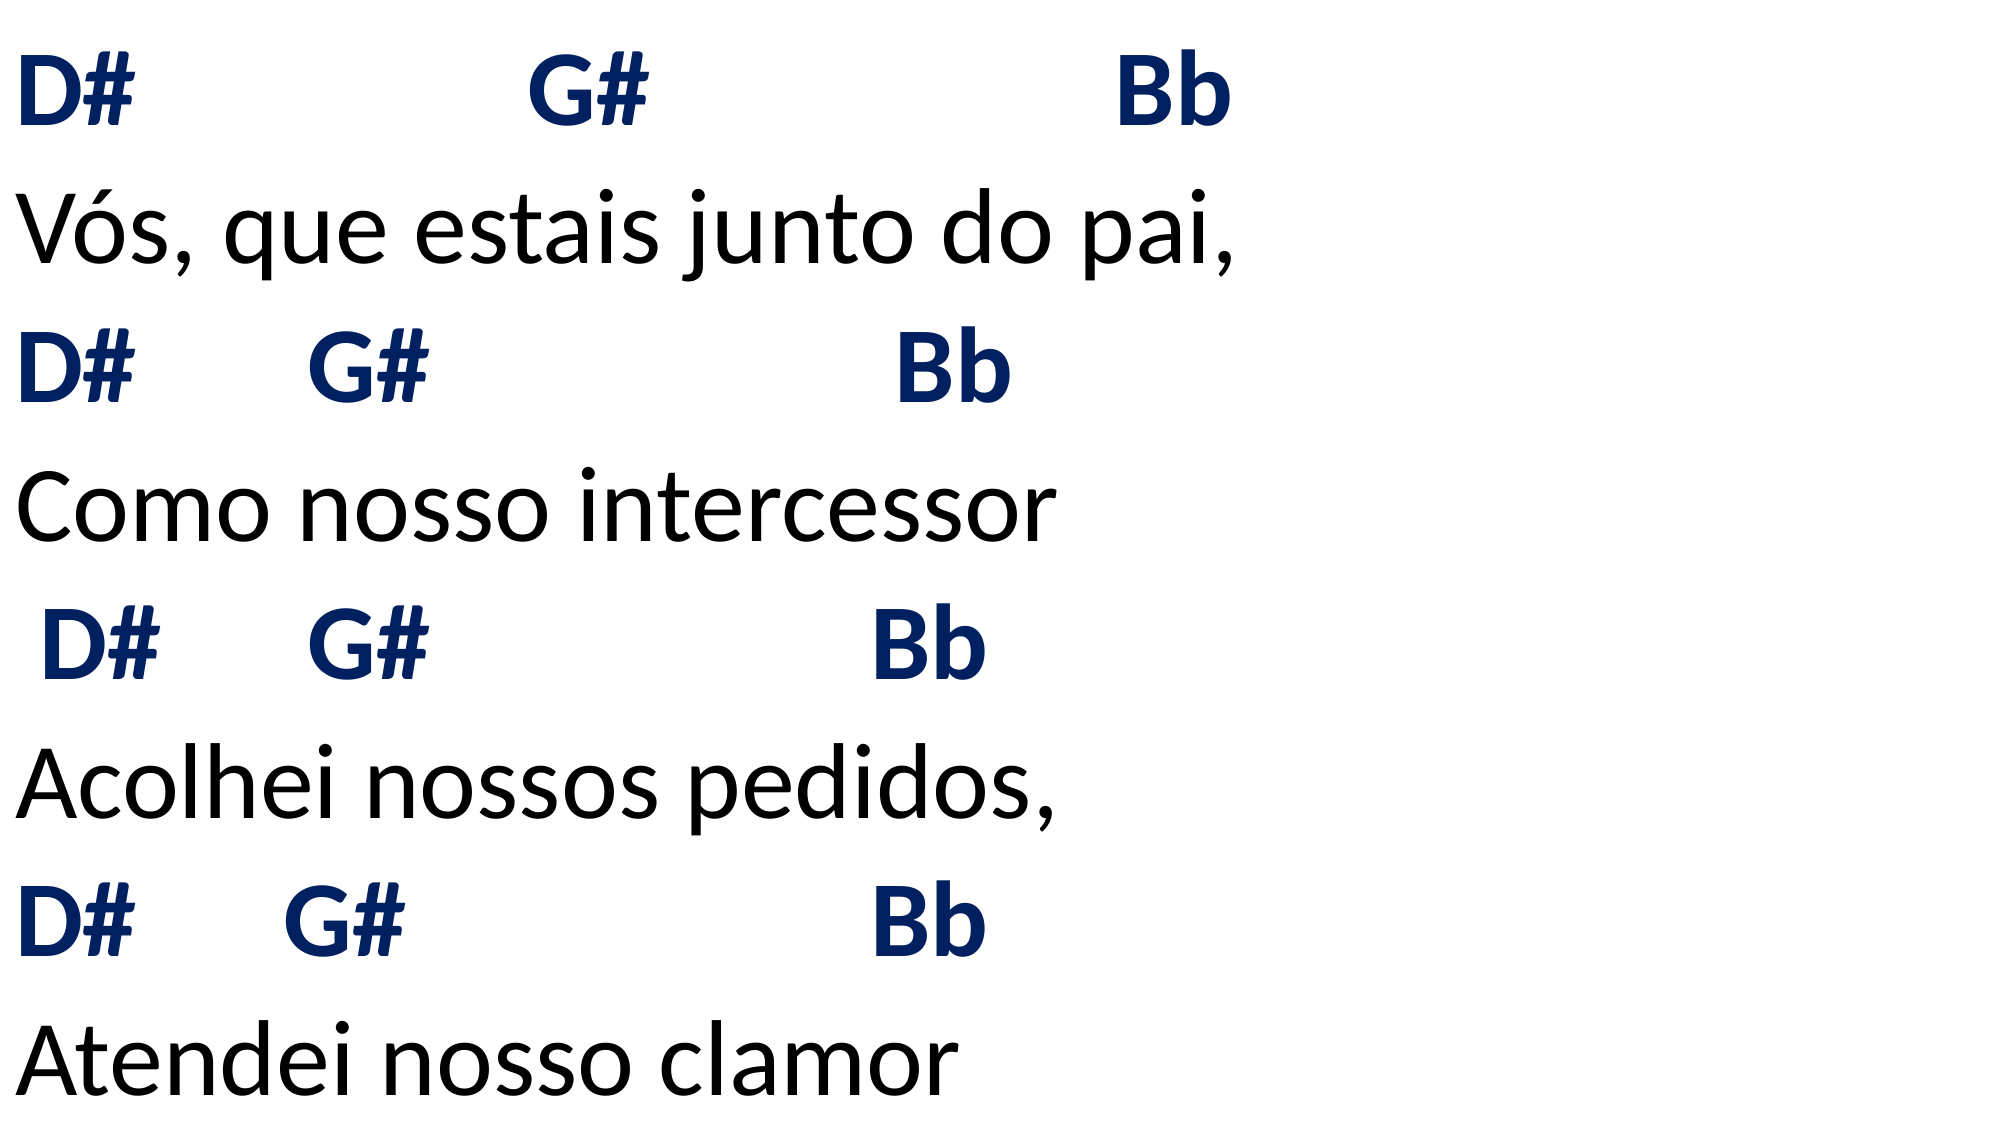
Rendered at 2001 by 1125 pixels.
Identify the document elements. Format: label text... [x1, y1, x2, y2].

title D# G# Bb Vós, que estais junto do pai, D# G# Bb Como nosso intercessor D# G# Bb Acolhei nossos pedidos, D# G# Bb Atendei nosso clamor [0, 0, 2000, 1125]
